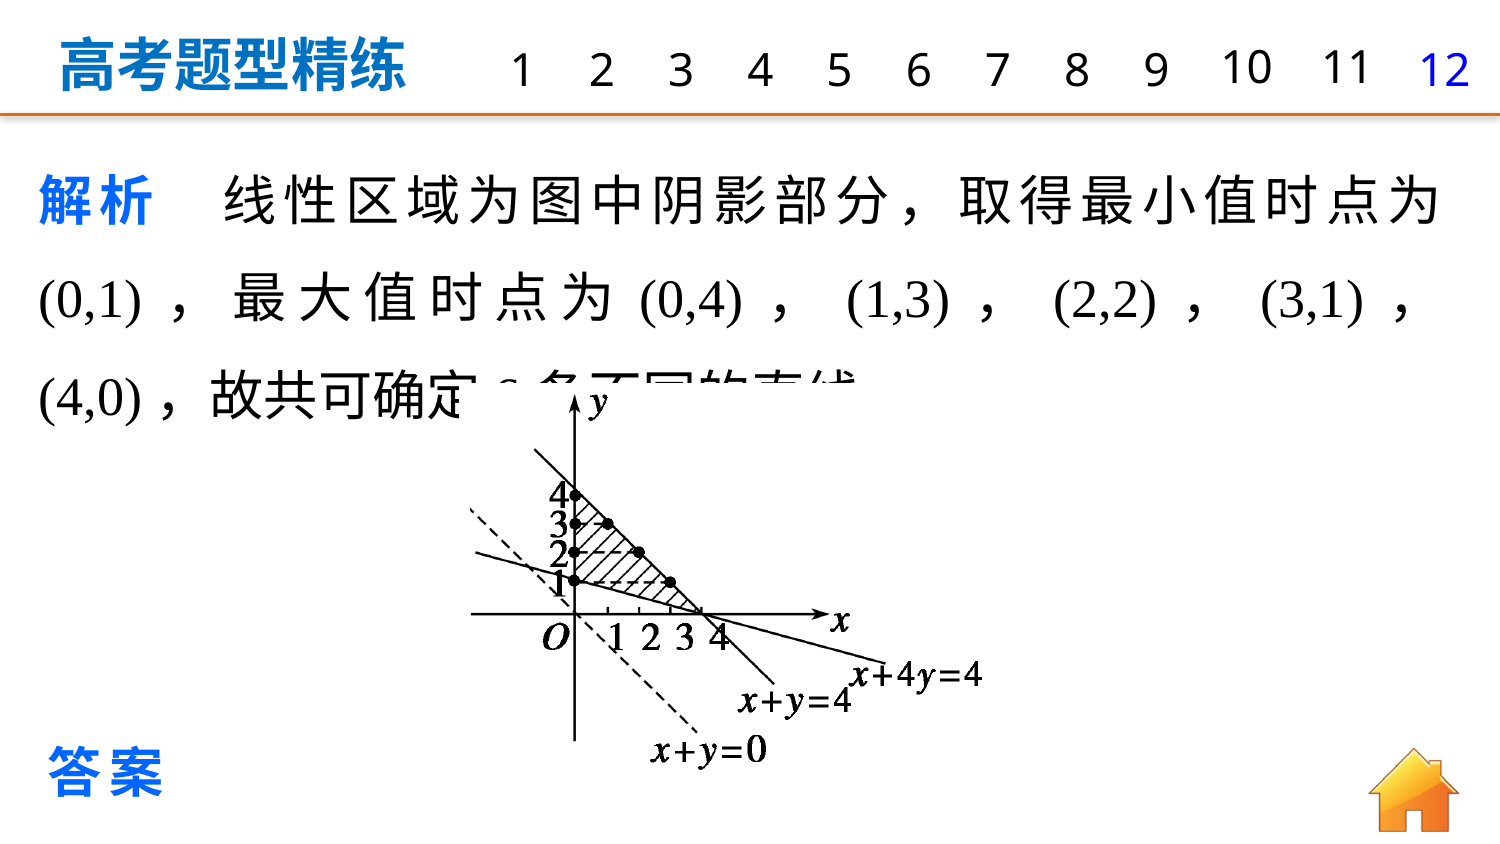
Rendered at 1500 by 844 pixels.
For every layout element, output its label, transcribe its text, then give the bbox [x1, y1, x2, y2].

text_box 解析 线性区域为图中阴影部分，取得最小值时点为(0,1)，最大值时点为(0,4)，(1,3)，(2,2)，(3,1)，(4,0)，故共可确定6条不同的直线. [23, 126, 1471, 434]
text_box 6 [884, 36, 954, 106]
text_box 7 [963, 36, 1033, 106]
text_box 5 [804, 36, 875, 106]
text_box 8 [1042, 36, 1113, 106]
text_box 9 [1121, 36, 1192, 106]
text_box 高考题型精练 [43, 20, 423, 105]
text_box 3 [646, 36, 716, 106]
text_box 2 [567, 36, 637, 106]
picture [458, 383, 985, 777]
text_box 1 [488, 36, 558, 106]
text_box 4 [725, 36, 796, 106]
text_box 12 [1402, 36, 1486, 106]
text_box 11 [1301, 36, 1394, 101]
text_box 答案 6 [33, 698, 253, 811]
picture [1345, 739, 1471, 844]
text_box 10 [1201, 36, 1293, 101]
